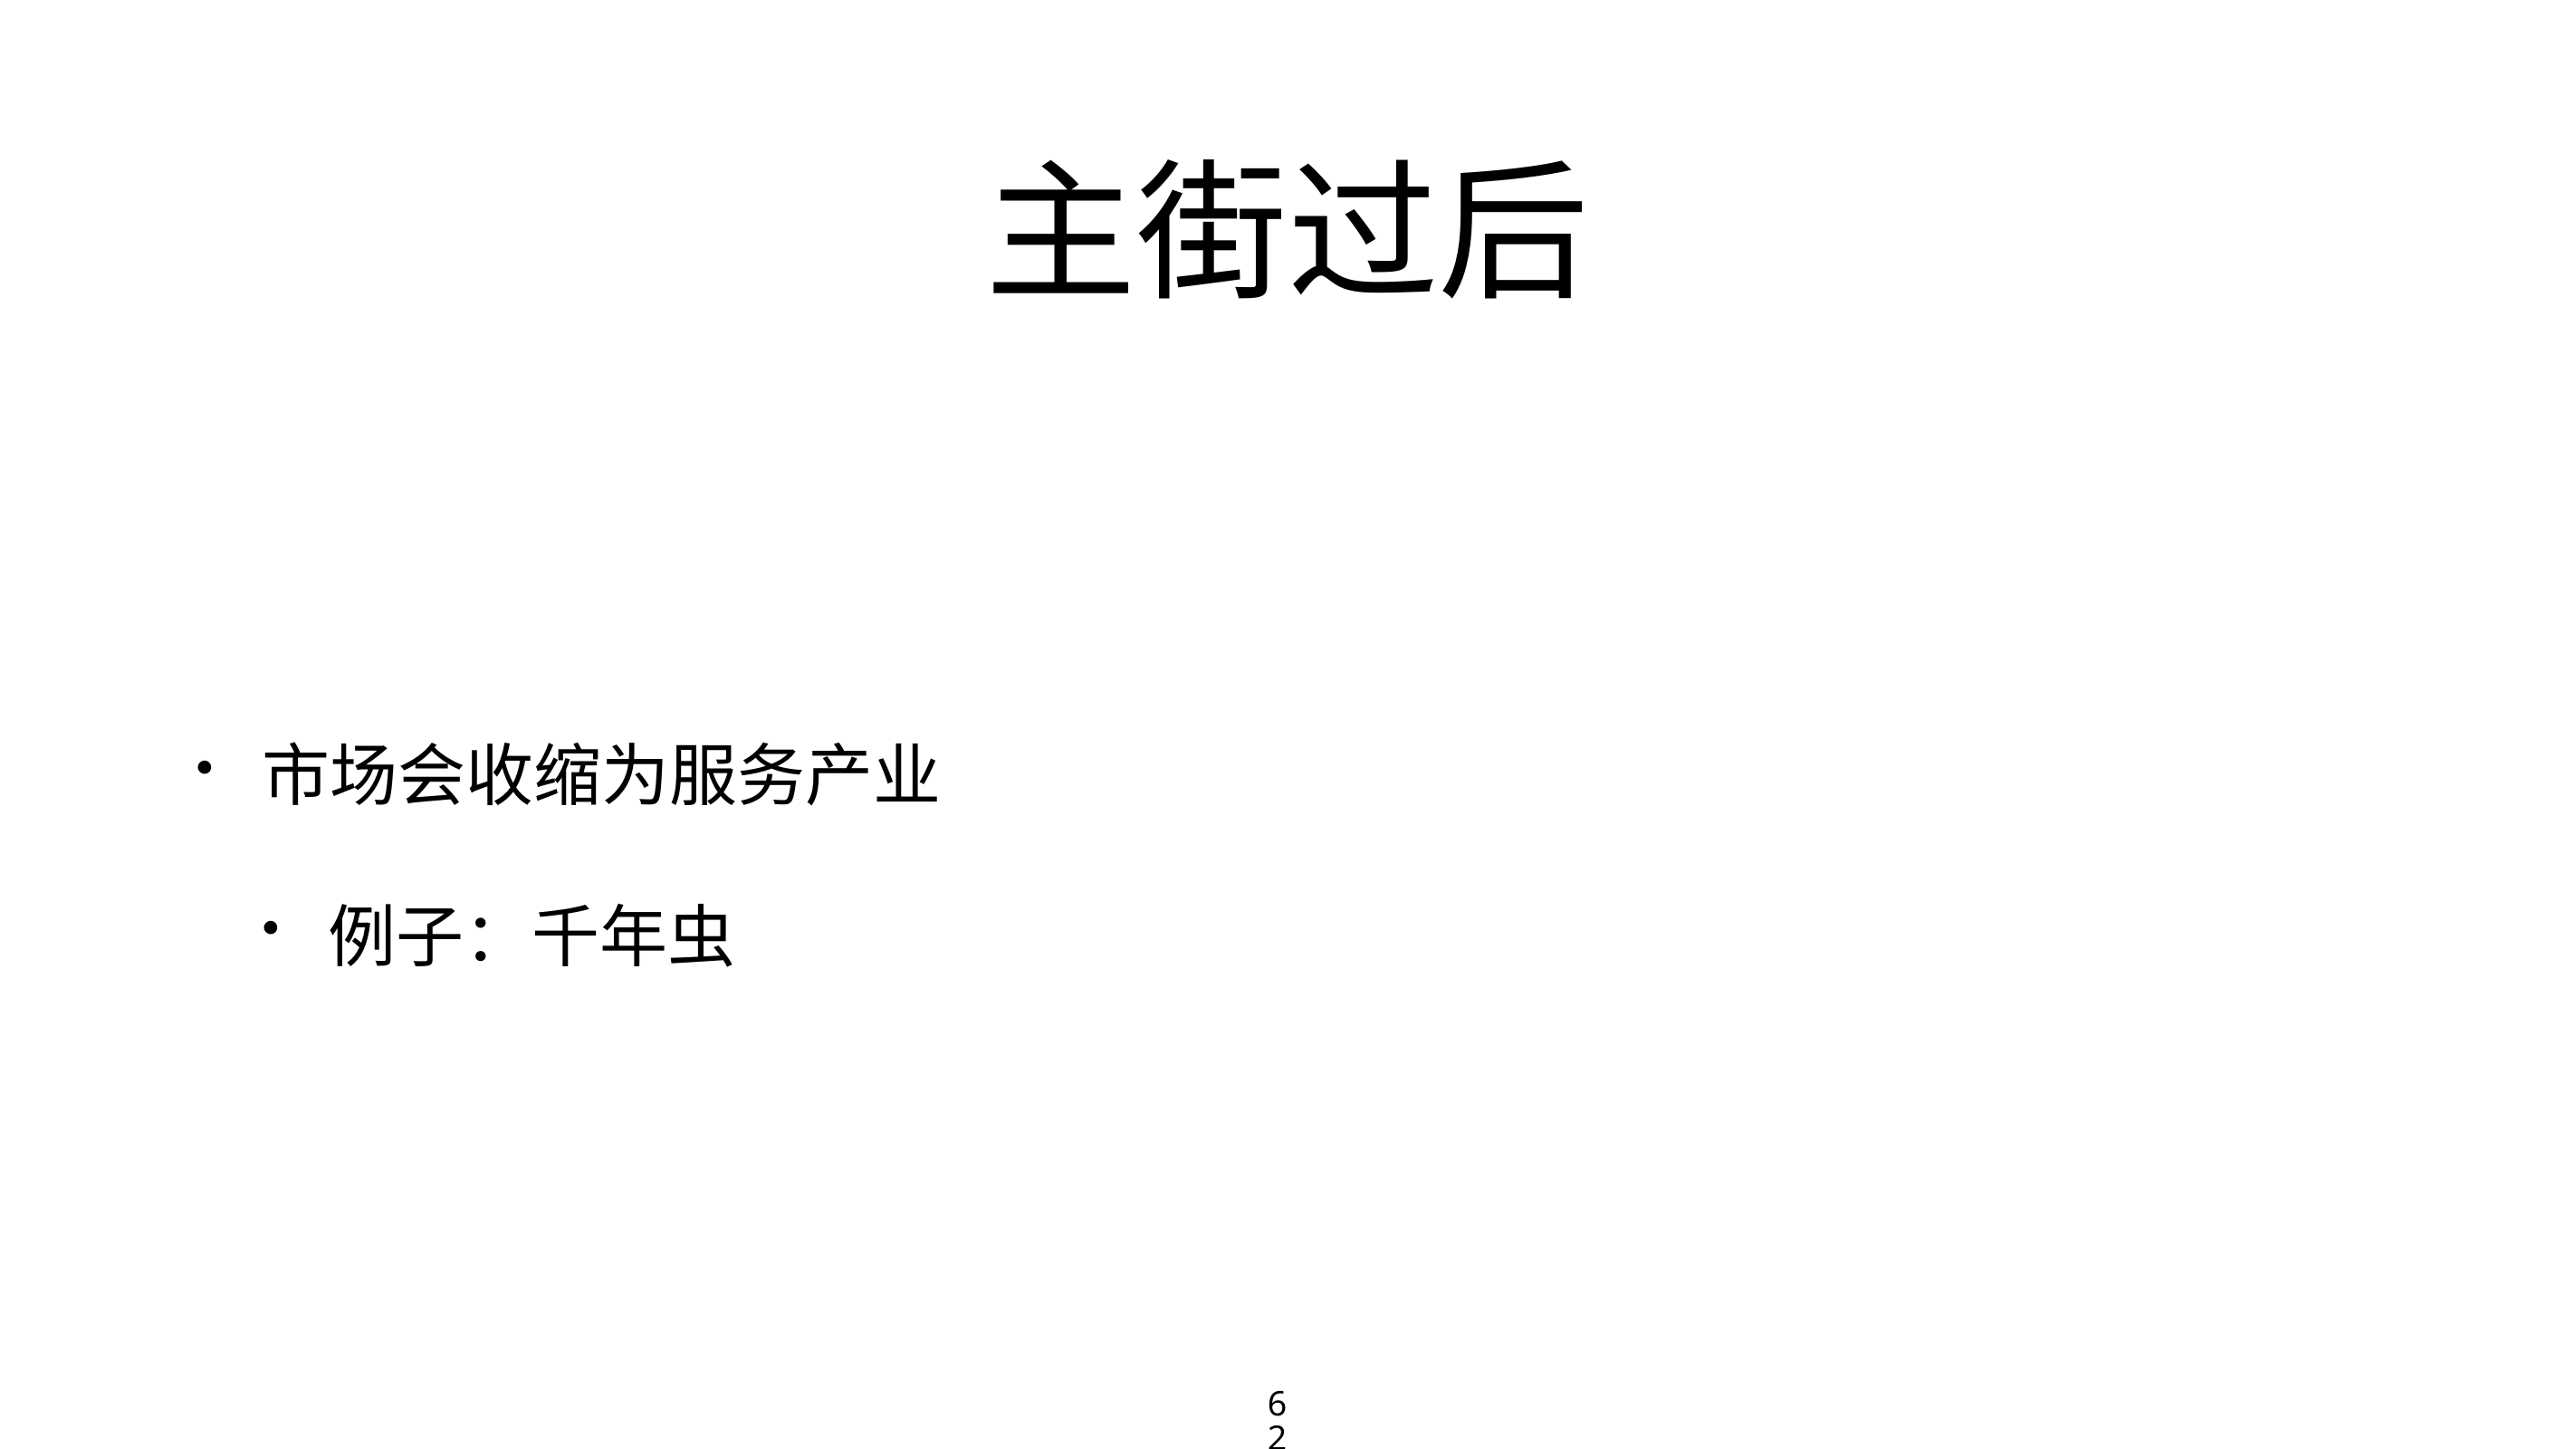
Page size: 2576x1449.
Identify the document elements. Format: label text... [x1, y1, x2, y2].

slide_number 62 [1259, 1374, 1314, 1432]
list 市场会收缩为服务产业 例子：千年虫 [187, 386, 2388, 1321]
title 主街过后 [187, 65, 2388, 386]
